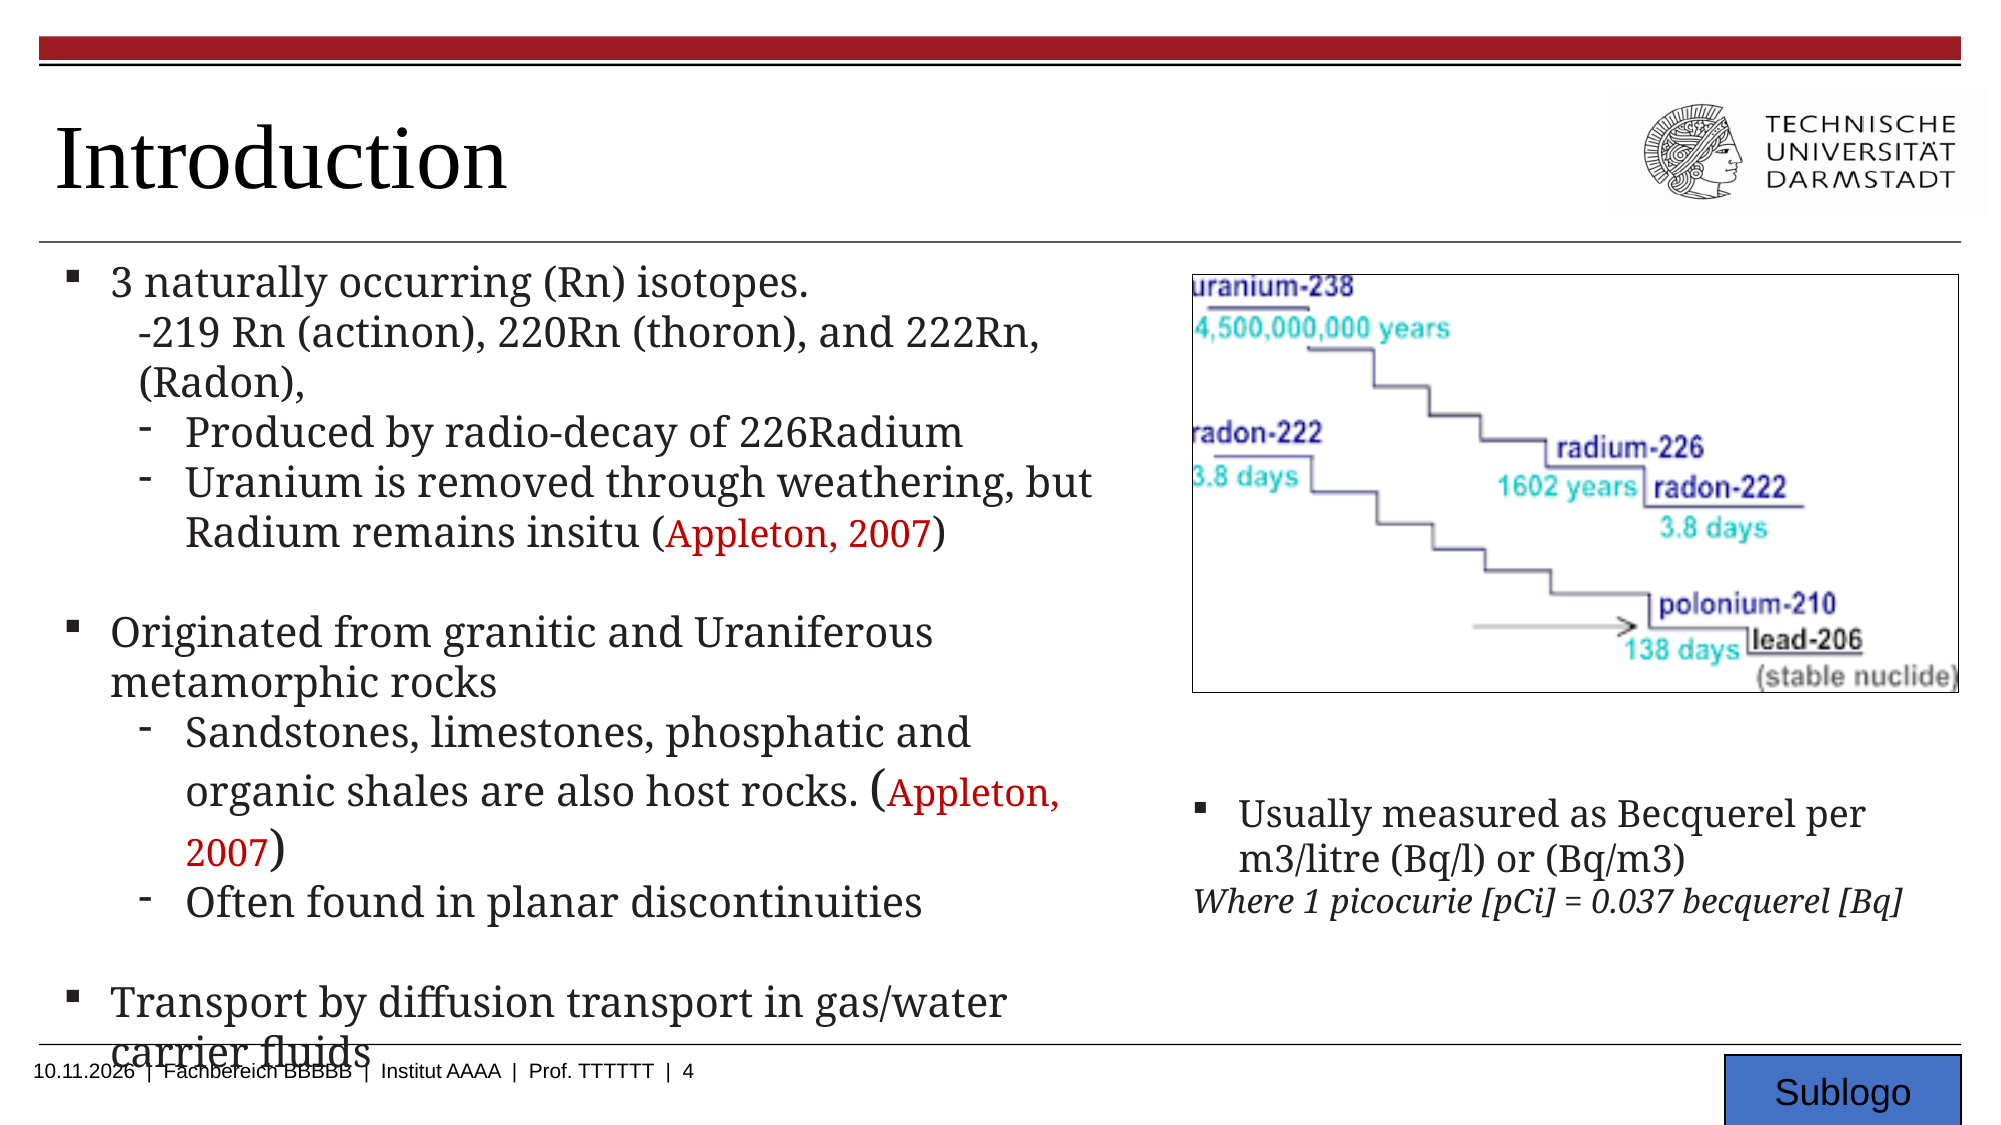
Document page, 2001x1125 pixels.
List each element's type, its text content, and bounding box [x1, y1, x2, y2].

picture [1609, 87, 1987, 216]
picture [1192, 273, 1960, 693]
title Introduction [39, 90, 1650, 228]
text_box Usually measured as Becquerel per m3/litre (Bq/l) or (Bq/m3) Where 1 picocurie [pCi] = 0.037 becquerel [Bq] [1177, 692, 1993, 972]
text_box 3 naturally occurring (Rn) isotopes. -219 Rn (actinon), 220Rn (thoron), and 222Rn, (Radon), Produced by radio-decay of 226Radium Uranium is removed through weathering, but Radium remains insitu (Appleton, 2007) Originated from granitic and Uraniferous metamorphic rocks Sandstones, limestones, phosphatic and organic shales are also host rocks. (Appleton, 2007) Often found in planar discontinuities Transport by diffusion transport in gas/water carrier fluids [48, 248, 1112, 1084]
